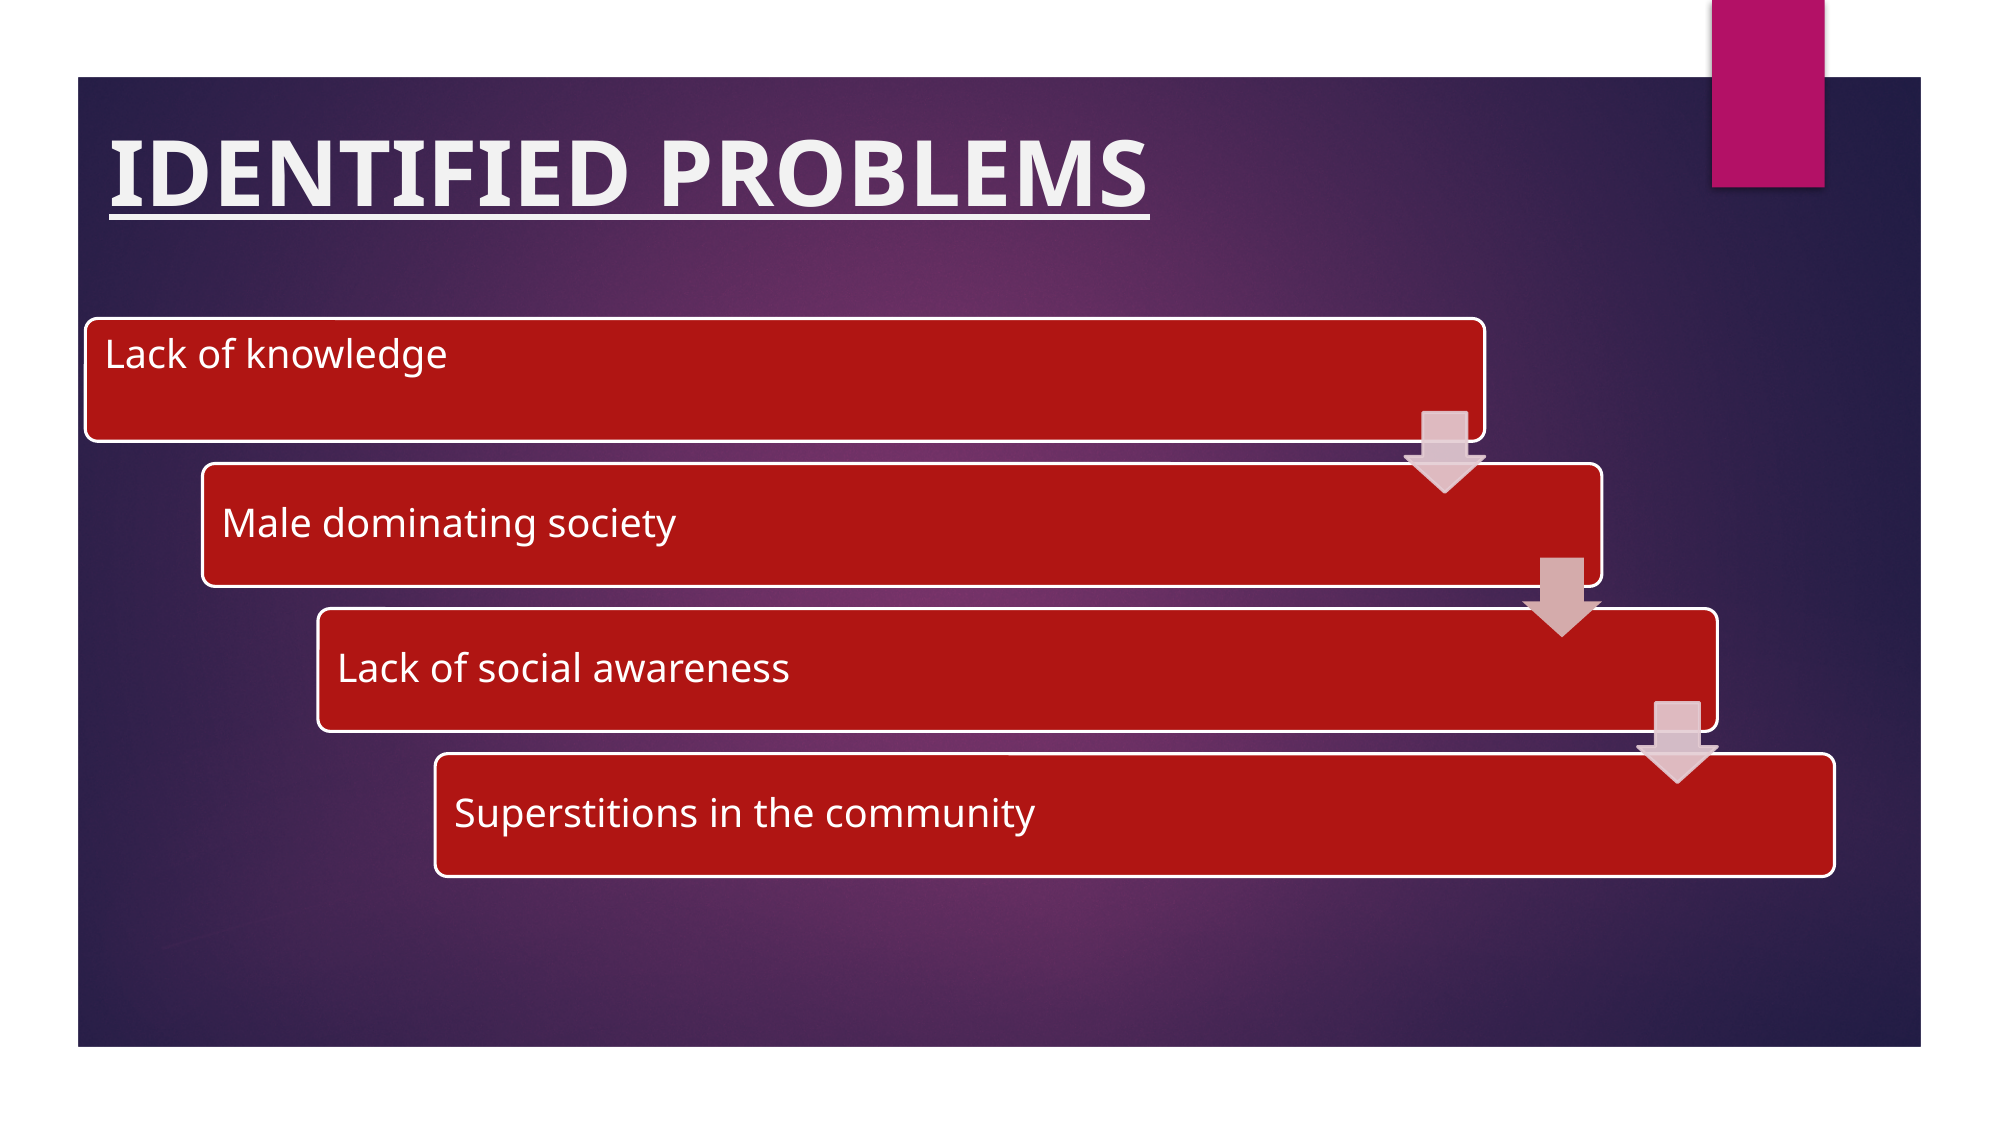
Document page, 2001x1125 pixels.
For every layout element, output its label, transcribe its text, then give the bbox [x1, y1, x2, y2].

subtitle IDENTIFIED PROBLEMS [94, 107, 1543, 249]
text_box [85, 318, 1835, 877]
